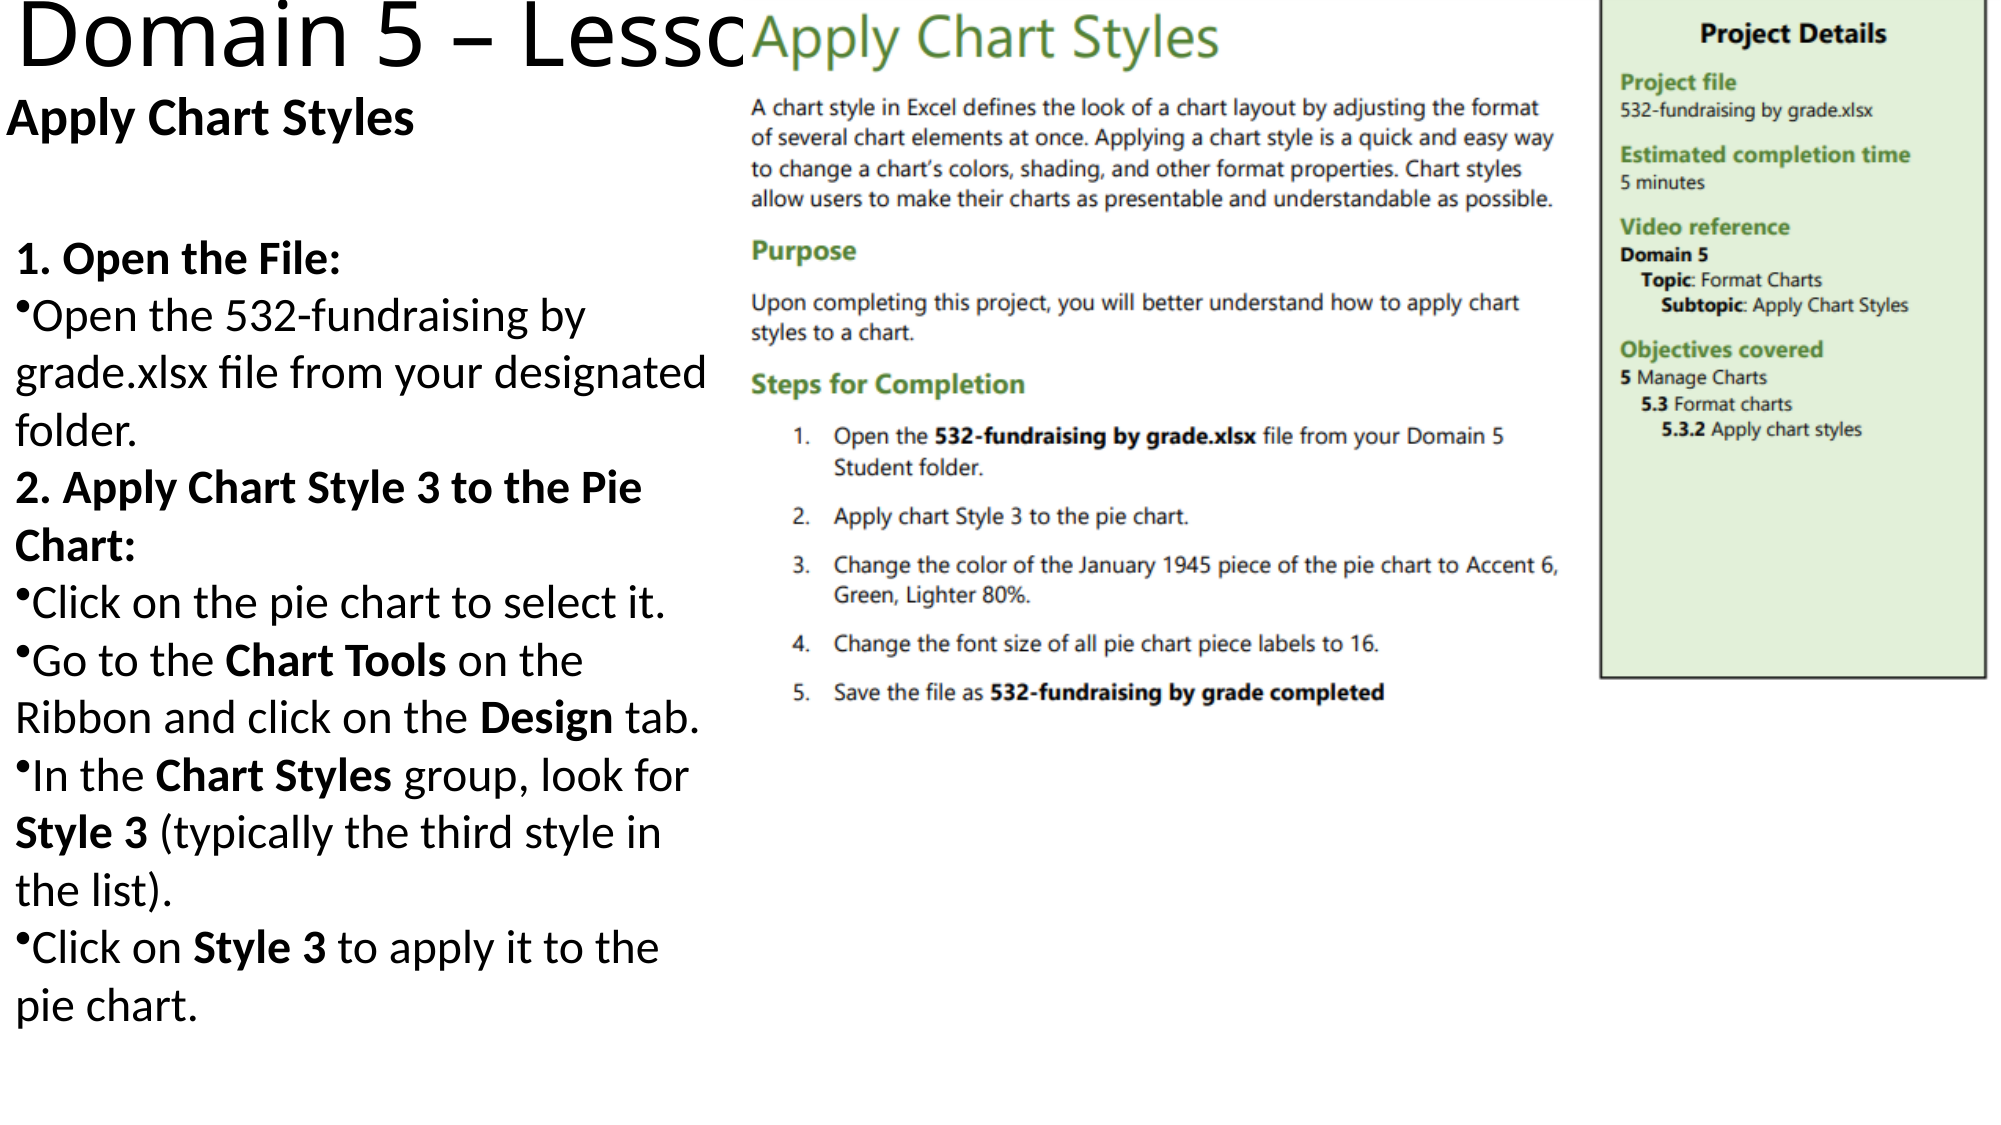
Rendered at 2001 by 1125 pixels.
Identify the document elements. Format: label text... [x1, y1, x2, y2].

picture [743, 0, 2000, 717]
text_box Apply Chart Styles [0, 73, 743, 154]
text_box 1. Open the File: Open the 532-fundraising by grade.xlsx file from your designated folder. 2. Apply Chart Style 3 to the Pie Chart: Click on the pie chart to select it. Go to the Chart Tools on the Ribbon and click on the Design tab. In the Chart Styles group, look for Style 3 (typically the third style in the list). Click on Style 3 to apply it to the pie chart. [0, 218, 744, 1039]
title Domain 5 – Lesson 2 [0, 0, 743, 73]
